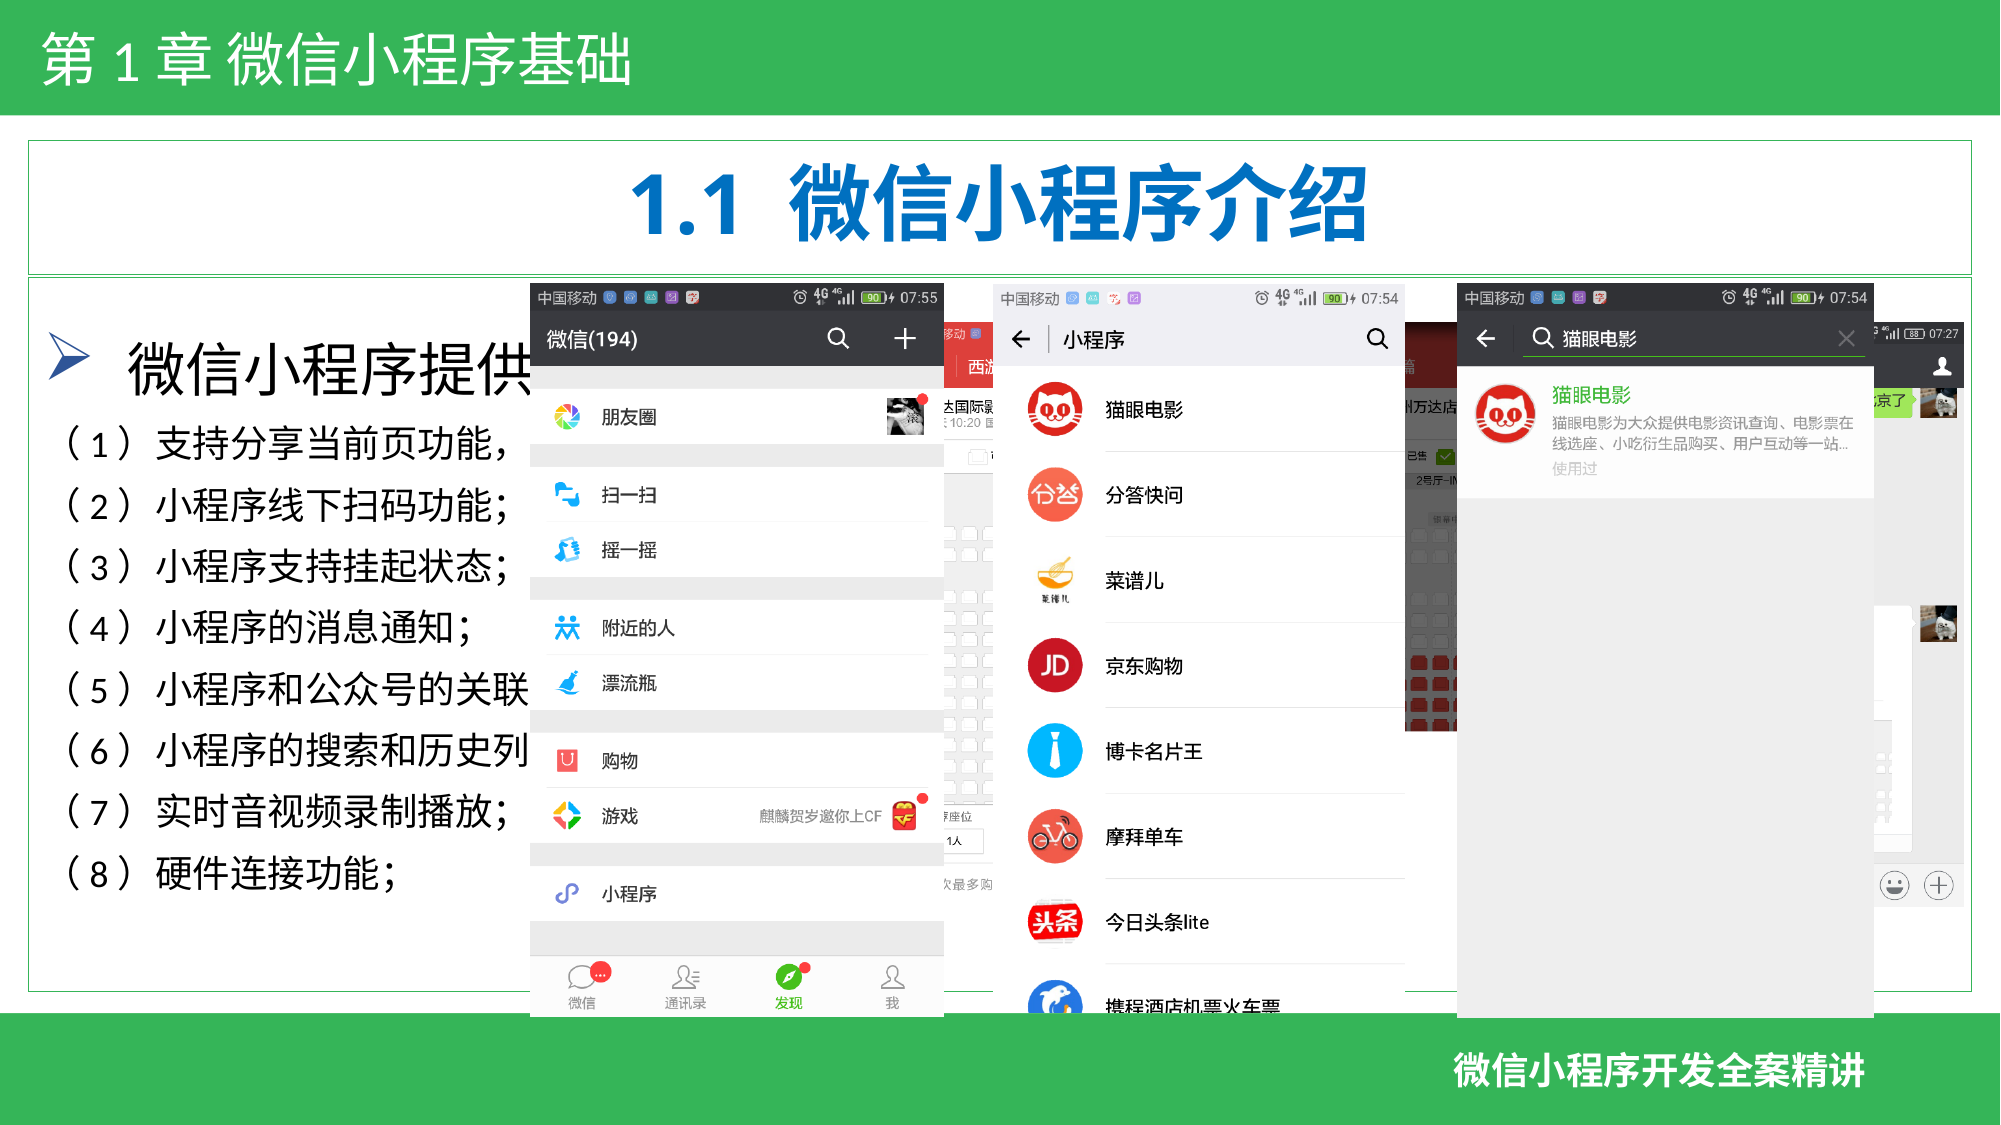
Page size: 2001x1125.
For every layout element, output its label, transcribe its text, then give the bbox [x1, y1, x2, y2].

text_box 第1章 微信小程序基础 [24, 16, 649, 101]
picture [530, 283, 1964, 1019]
text_box 微信小程序开发全案精讲 [1439, 1039, 1882, 1100]
list 微信小程序提供的功能 （1）支持分享当前页功能，分享到群或单个好友； （2）小程序线下扫码功能； （3）小程序支持挂起状态； （4）小程序的消息通知； （5）小程序和公众号的关联； （6）小程序的搜索和历史列表； （7）实时音视频录制播放； （8）硬件连接功能； [28, 277, 1972, 992]
text_box [0, 114, 2000, 1014]
title 1.1 微信小程序介绍 [28, 140, 1972, 275]
